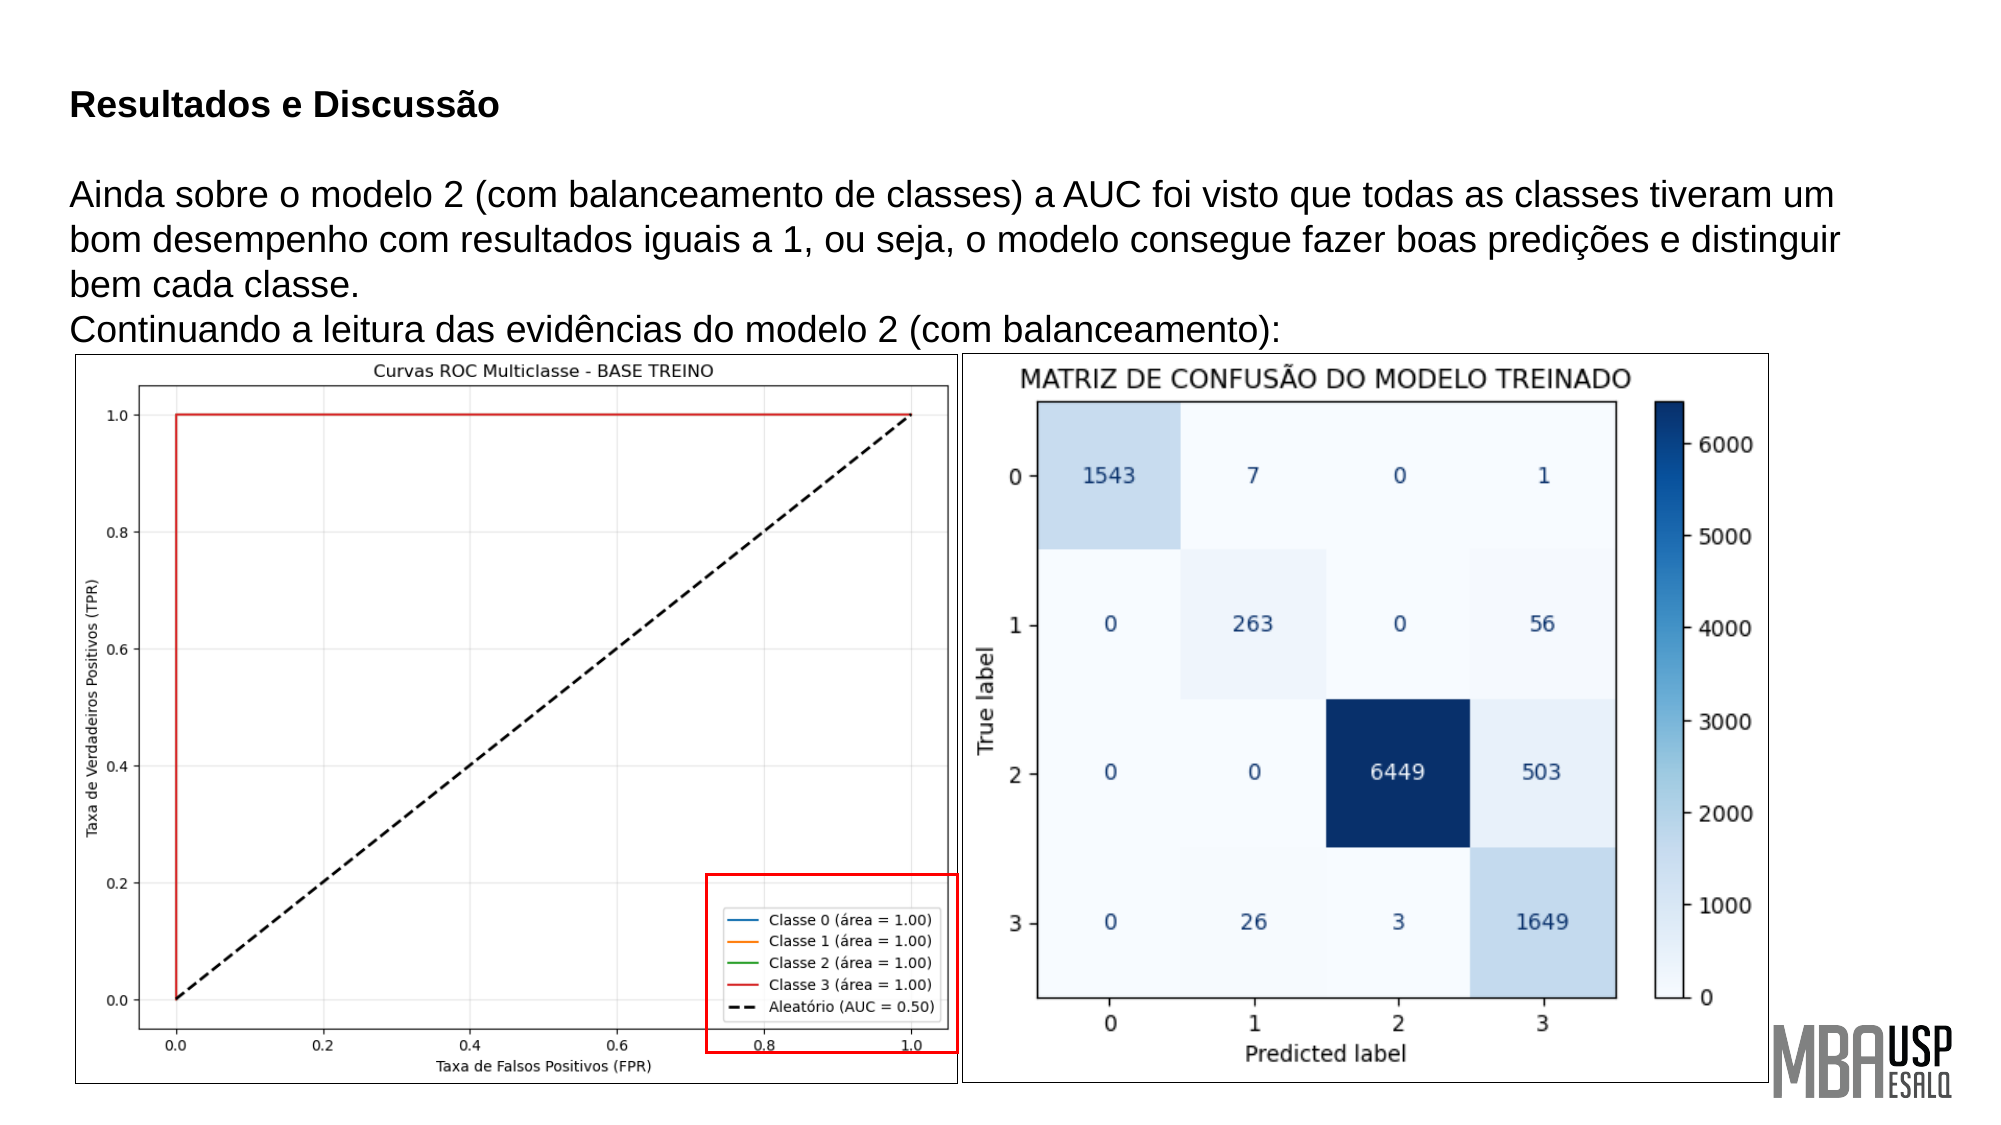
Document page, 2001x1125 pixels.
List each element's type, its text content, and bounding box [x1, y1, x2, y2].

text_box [75, 353, 1769, 1084]
text_box Resultados e Discussão Ainda sobre o modelo 2 (com balanceamento de classes) a AUC foi visto que todas as classes tiveram um bom desempenho com resultados iguais a 1, ou seja, o modelo consegue fazer boas predições e distinguir bem cada classe. Continuando a leitura das evidências do modelo 2 (com balanceamento): [54, 72, 1925, 403]
picture [1765, 1021, 1960, 1102]
